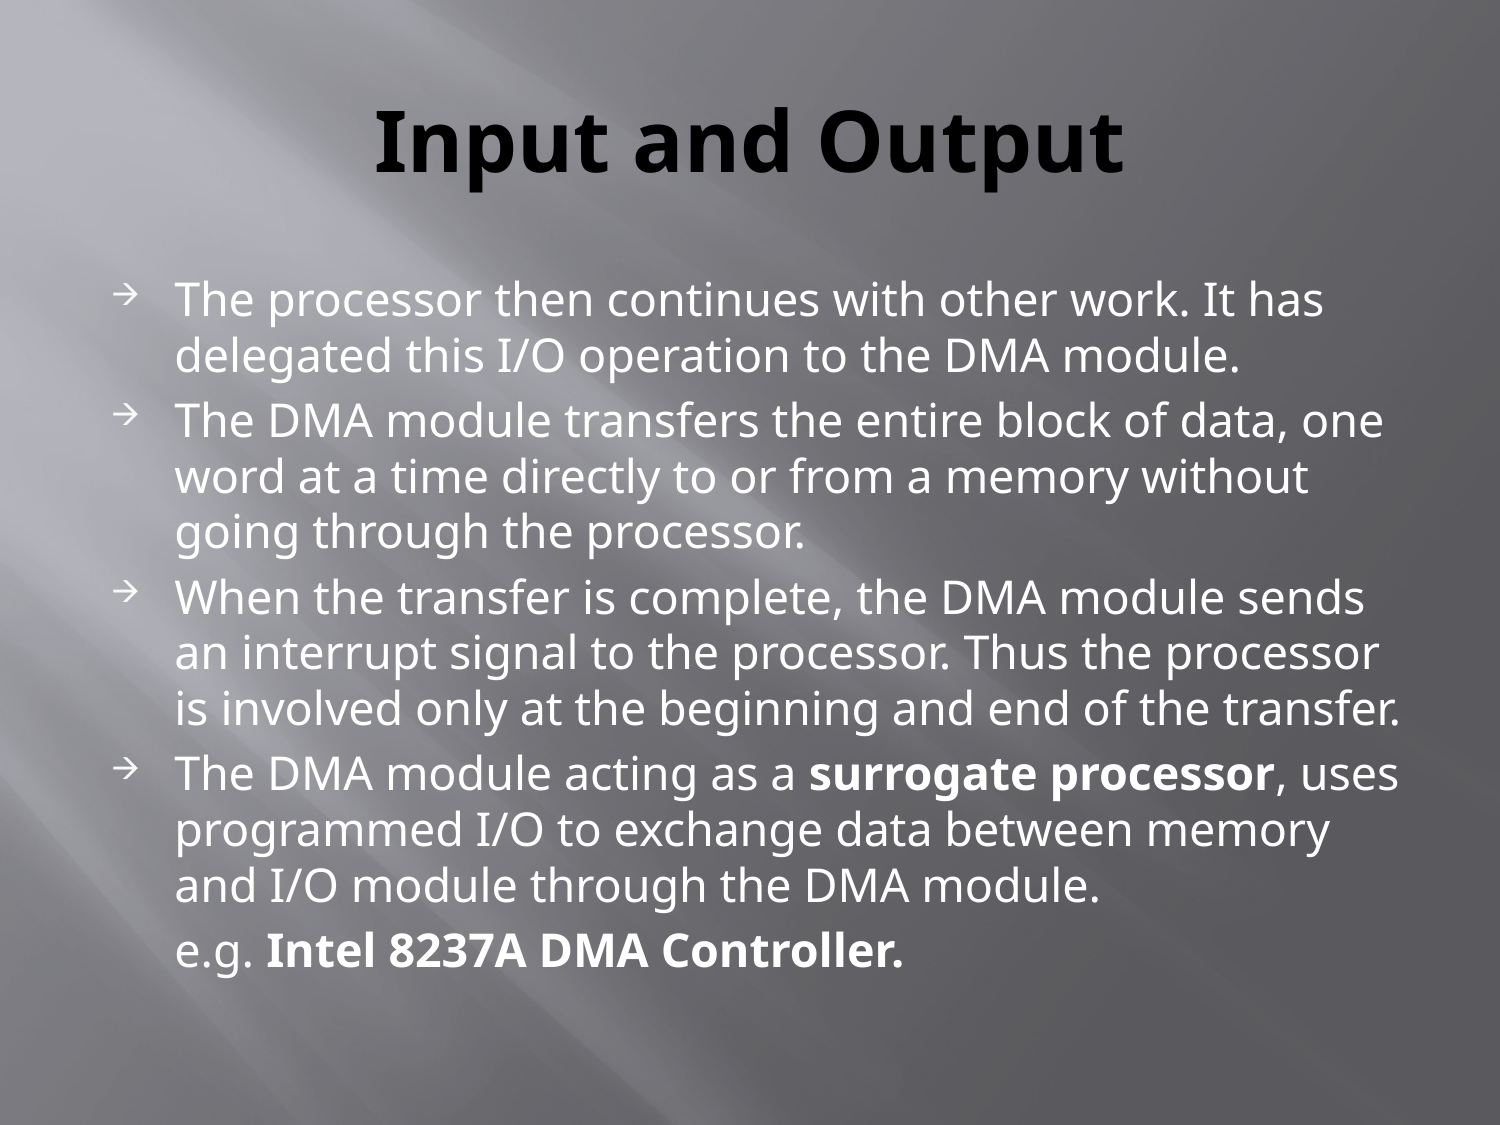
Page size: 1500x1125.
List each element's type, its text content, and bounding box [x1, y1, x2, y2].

title Input and Output [75, 45, 1425, 233]
list The processor then continues with other work. It has delegated this I/O operation to the DMA module. The DMA module transfers the entire block of data, one word at a time directly to or from a memory without going through the processor. When the transfer is complete, the DMA module sends an interrupt signal to the processor. Thus the processor is involved only at the beginning and end of the transfer. The DMA module acting as a surrogate processor, uses programmed I/O to exchange data between memory and I/O module through the DMA module. e.g. Intel 8237A DMA Controller. [75, 262, 1425, 1035]
